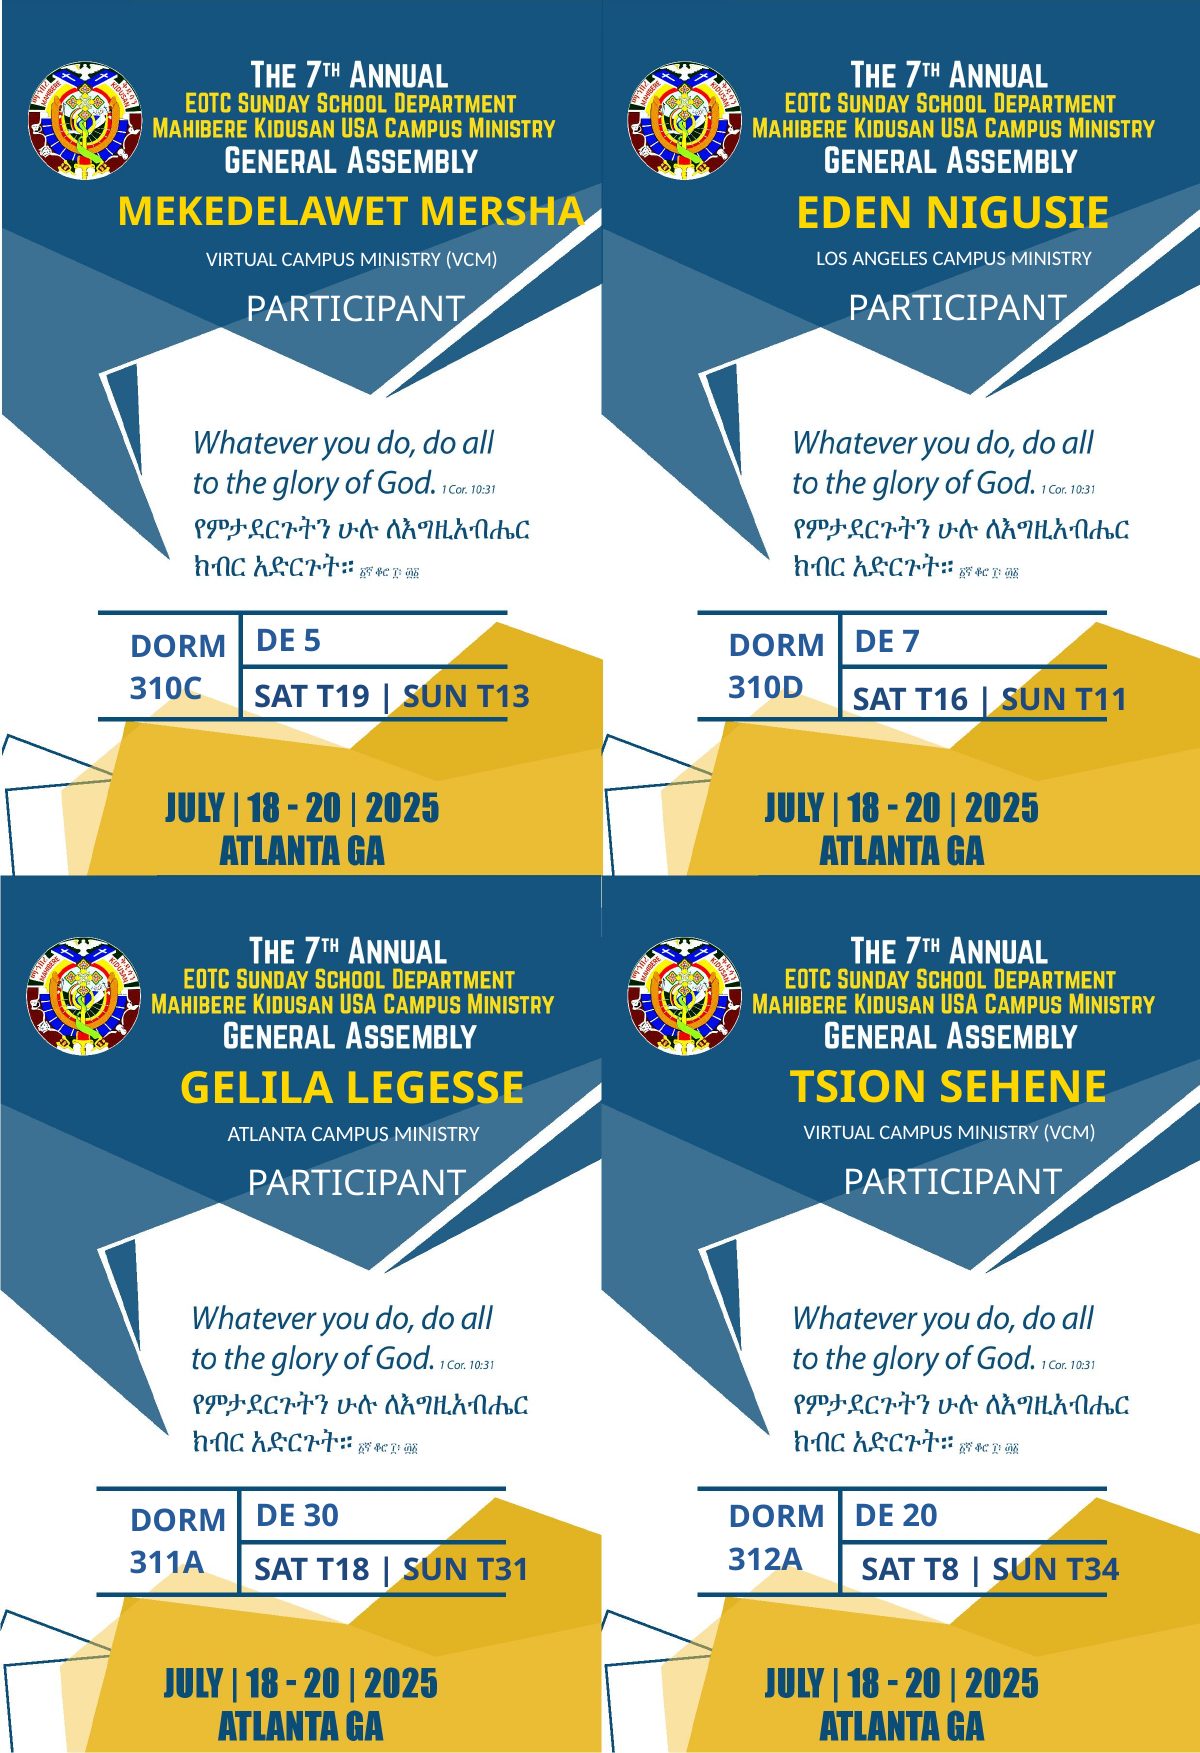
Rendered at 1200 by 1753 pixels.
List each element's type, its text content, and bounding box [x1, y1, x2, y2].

text_box SAT T18 | SUN T31 [239, 1541, 545, 1594]
text_box PARTICIPANT [627, 277, 1200, 336]
text_box ATLANTA CAMPUS MINISTRY [24, 1112, 620, 1154]
text_box VIRTUAL CAMPUS MINISTRY (VCM) [22, 238, 624, 278]
text_box VIRTUAL CAMPUS MINISTRY (VCM) [620, 1111, 1200, 1152]
text_box DE 5 [240, 613, 543, 666]
text_box PARTICIPANT [25, 278, 627, 336]
text_box PARTICIPANT [623, 1151, 1200, 1210]
text_box 310D [713, 660, 857, 713]
text_box DE 7 [839, 614, 1142, 666]
text_box 312A [713, 1531, 857, 1584]
text_box DORM [713, 1489, 839, 1531]
text_box SAT T8 | SUN T34 [846, 1541, 1135, 1594]
text_box EDEN NIGUSIE [623, 177, 1200, 245]
text_box 311A [114, 1535, 259, 1588]
text_box LOS ANGELES CAMPUS MINISTRY [624, 237, 1200, 278]
text_box GELILA LEGESSE [22, 1052, 618, 1121]
picture [0, 0, 1200, 1753]
text_box DORM [114, 1492, 240, 1535]
text_box DE 30 [240, 1488, 543, 1540]
text_box 310C [114, 661, 259, 714]
text_box DORM [713, 617, 839, 660]
text_box MEKEDELAWET MERSHA [21, 178, 623, 241]
text_box PARTICIPANT [27, 1152, 687, 1211]
text_box TSION SEHENE [618, 1051, 1200, 1120]
text_box DE 20 [839, 1488, 1142, 1540]
text_box DORM [114, 618, 240, 661]
text_box SAT T16 | SUN T11 [837, 671, 1144, 724]
text_box SAT T19 | SUN T13 [239, 668, 545, 721]
